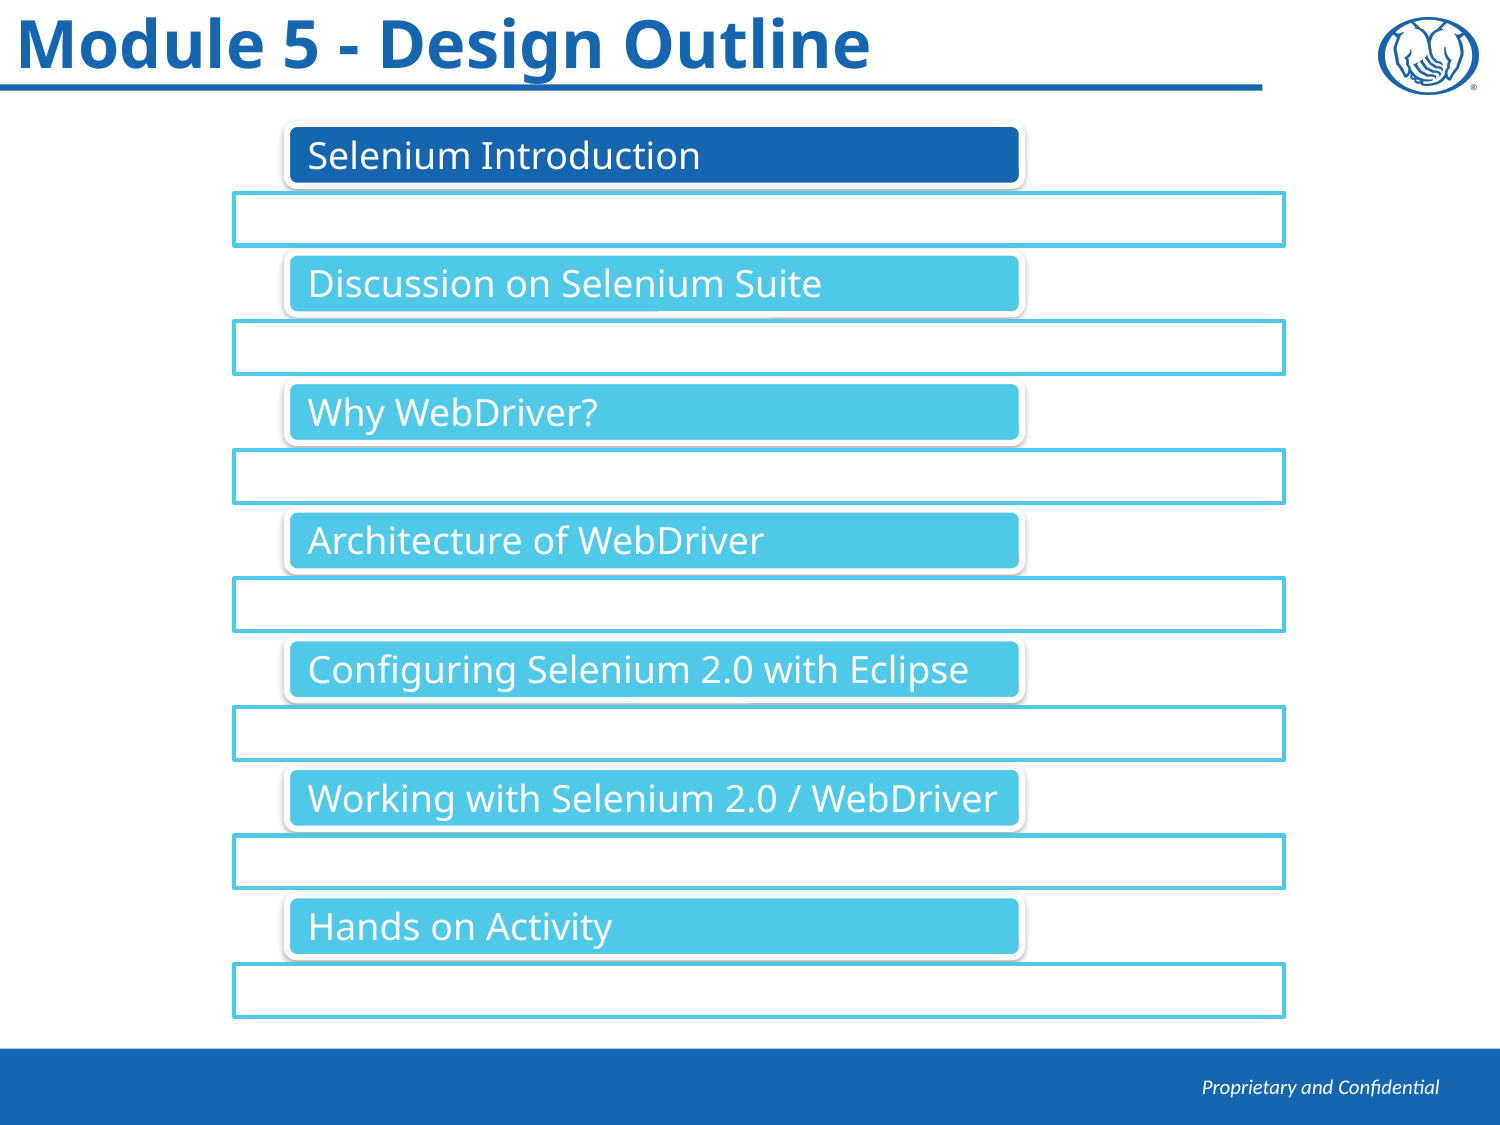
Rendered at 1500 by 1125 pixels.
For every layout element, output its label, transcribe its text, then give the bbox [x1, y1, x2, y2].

text_box Module 5 - Design Outline [1, 5, 1248, 93]
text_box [234, 116, 1285, 1018]
picture [1378, 17, 1479, 95]
